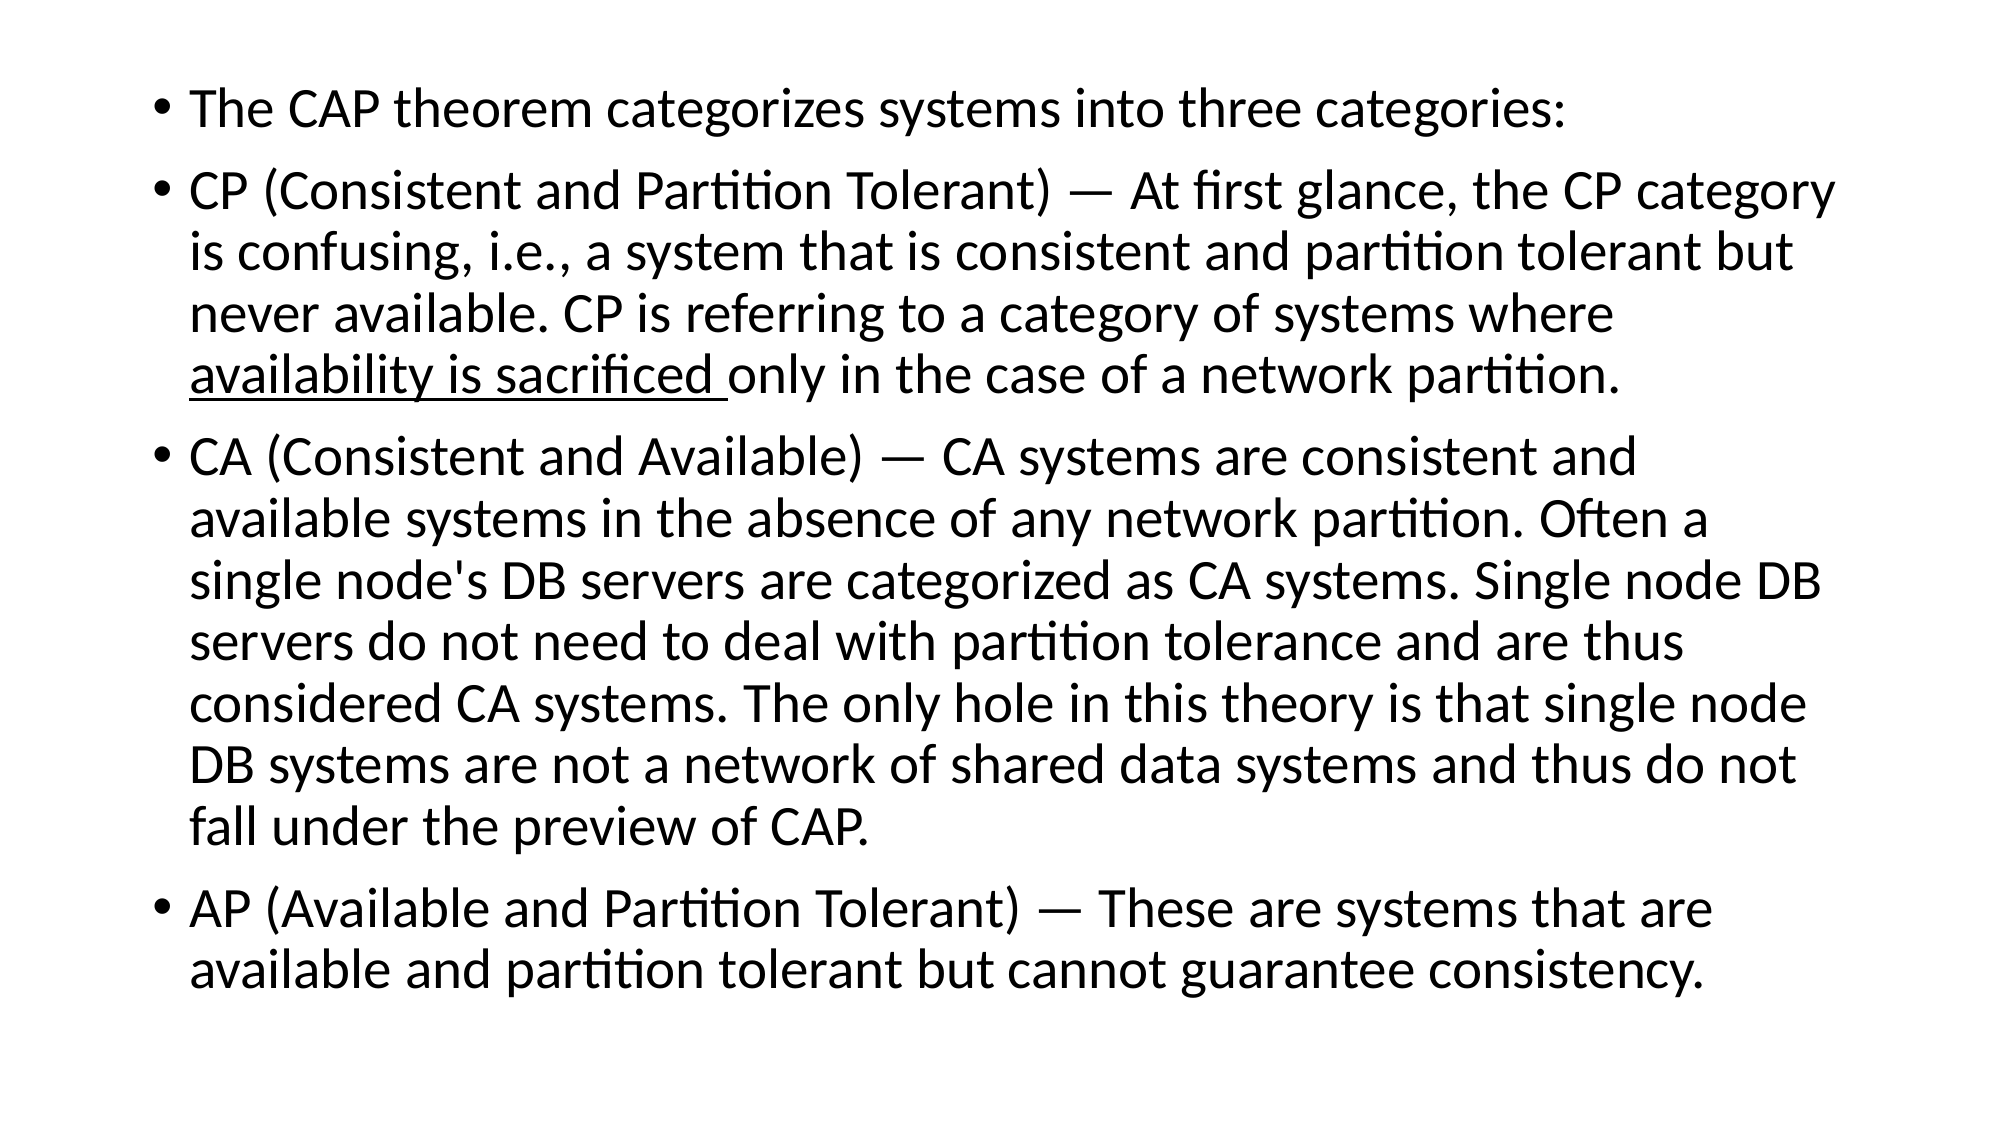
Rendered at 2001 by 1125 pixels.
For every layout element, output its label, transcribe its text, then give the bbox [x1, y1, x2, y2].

list The CAP theorem categorizes systems into three categories: CP (Consistent and Partition Tolerant) — At first glance, the CP category is confusing, i.e., a system that is consistent and partition tolerant but never available. CP is referring to a category of systems where availability is sacrificed only in the case of a network partition. CA (Consistent and Available) — CA systems are consistent and available systems in the absence of any network partition. Often a single node's DB servers are categorized as CA systems. Single node DB servers do not need to deal with partition tolerance and are thus considered CA systems. The only hole in this theory is that single node DB systems are not a network of shared data systems and thus do not fall under the preview of CAP. AP (Available and Partition Tolerant) — These are systems that are available and partition tolerant but cannot guarantee consistency. [137, 70, 1863, 1014]
